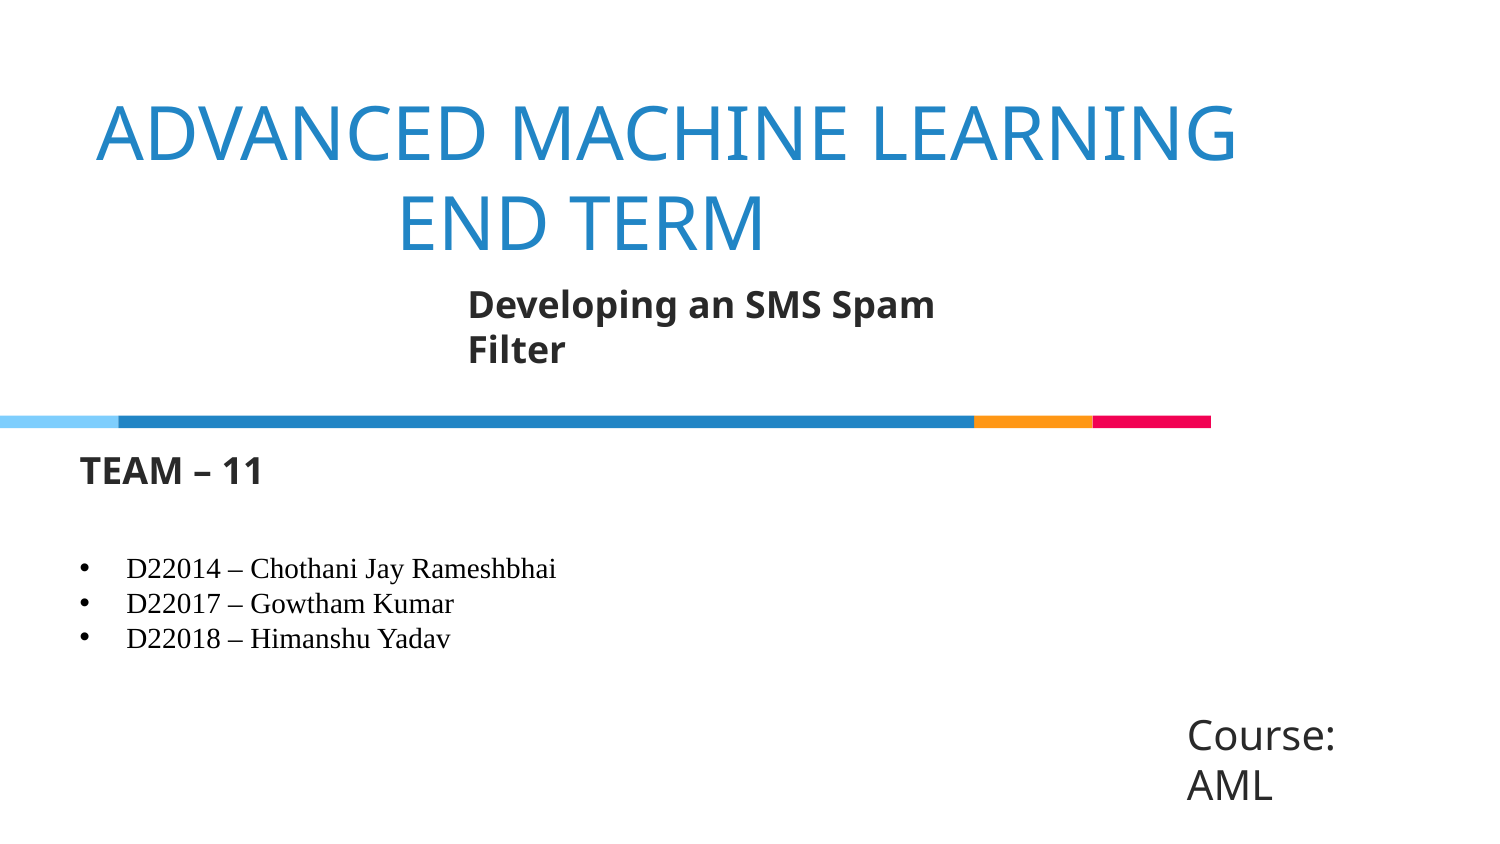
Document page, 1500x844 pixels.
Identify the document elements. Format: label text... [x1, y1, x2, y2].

text_box TEAM – 11 D22014 – Chothani Jay Rameshbhai D22017 – Gowtham Kumar D22018 – Himanshu Yadav [64, 431, 803, 661]
text_box Course: AML [1171, 693, 1422, 784]
title ADVANCED MACHINE LEARNING END TERM [81, 70, 1422, 261]
text_box Developing an SMS Spam Filter [452, 265, 1048, 365]
